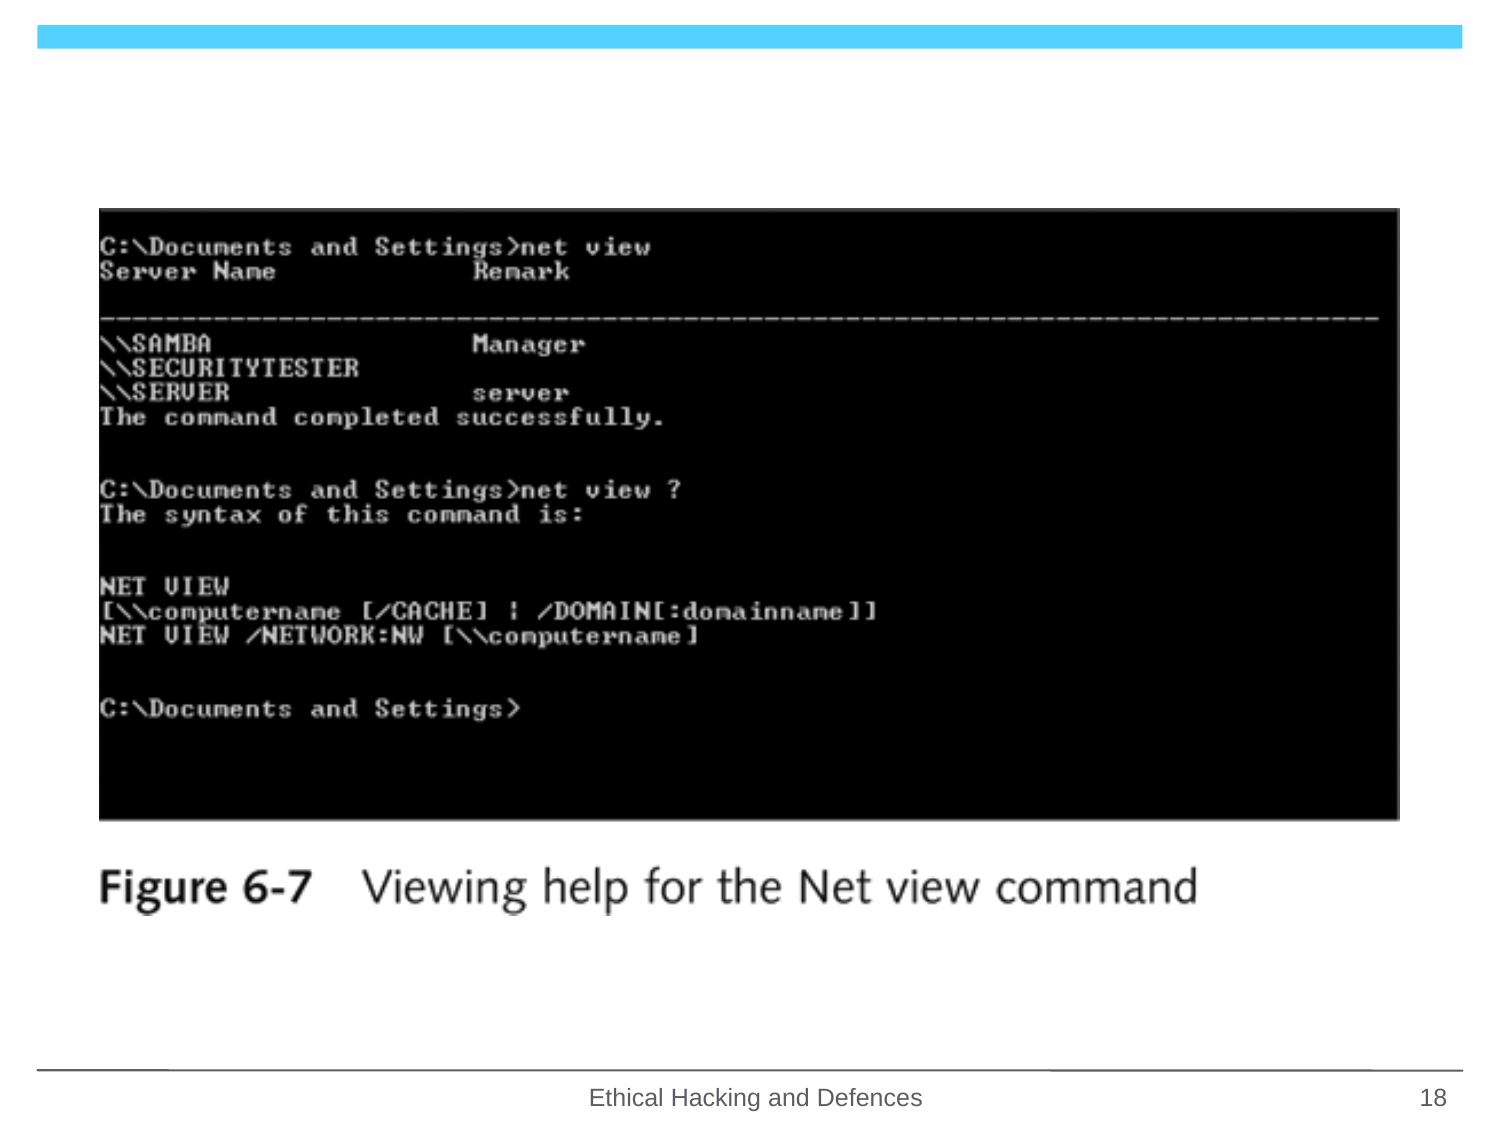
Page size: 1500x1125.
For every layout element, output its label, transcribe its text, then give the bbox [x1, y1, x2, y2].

footer Ethical Hacking and Defences [474, 1069, 1038, 1123]
slide_number 18 [1112, 1069, 1463, 1123]
picture [99, 208, 1401, 916]
